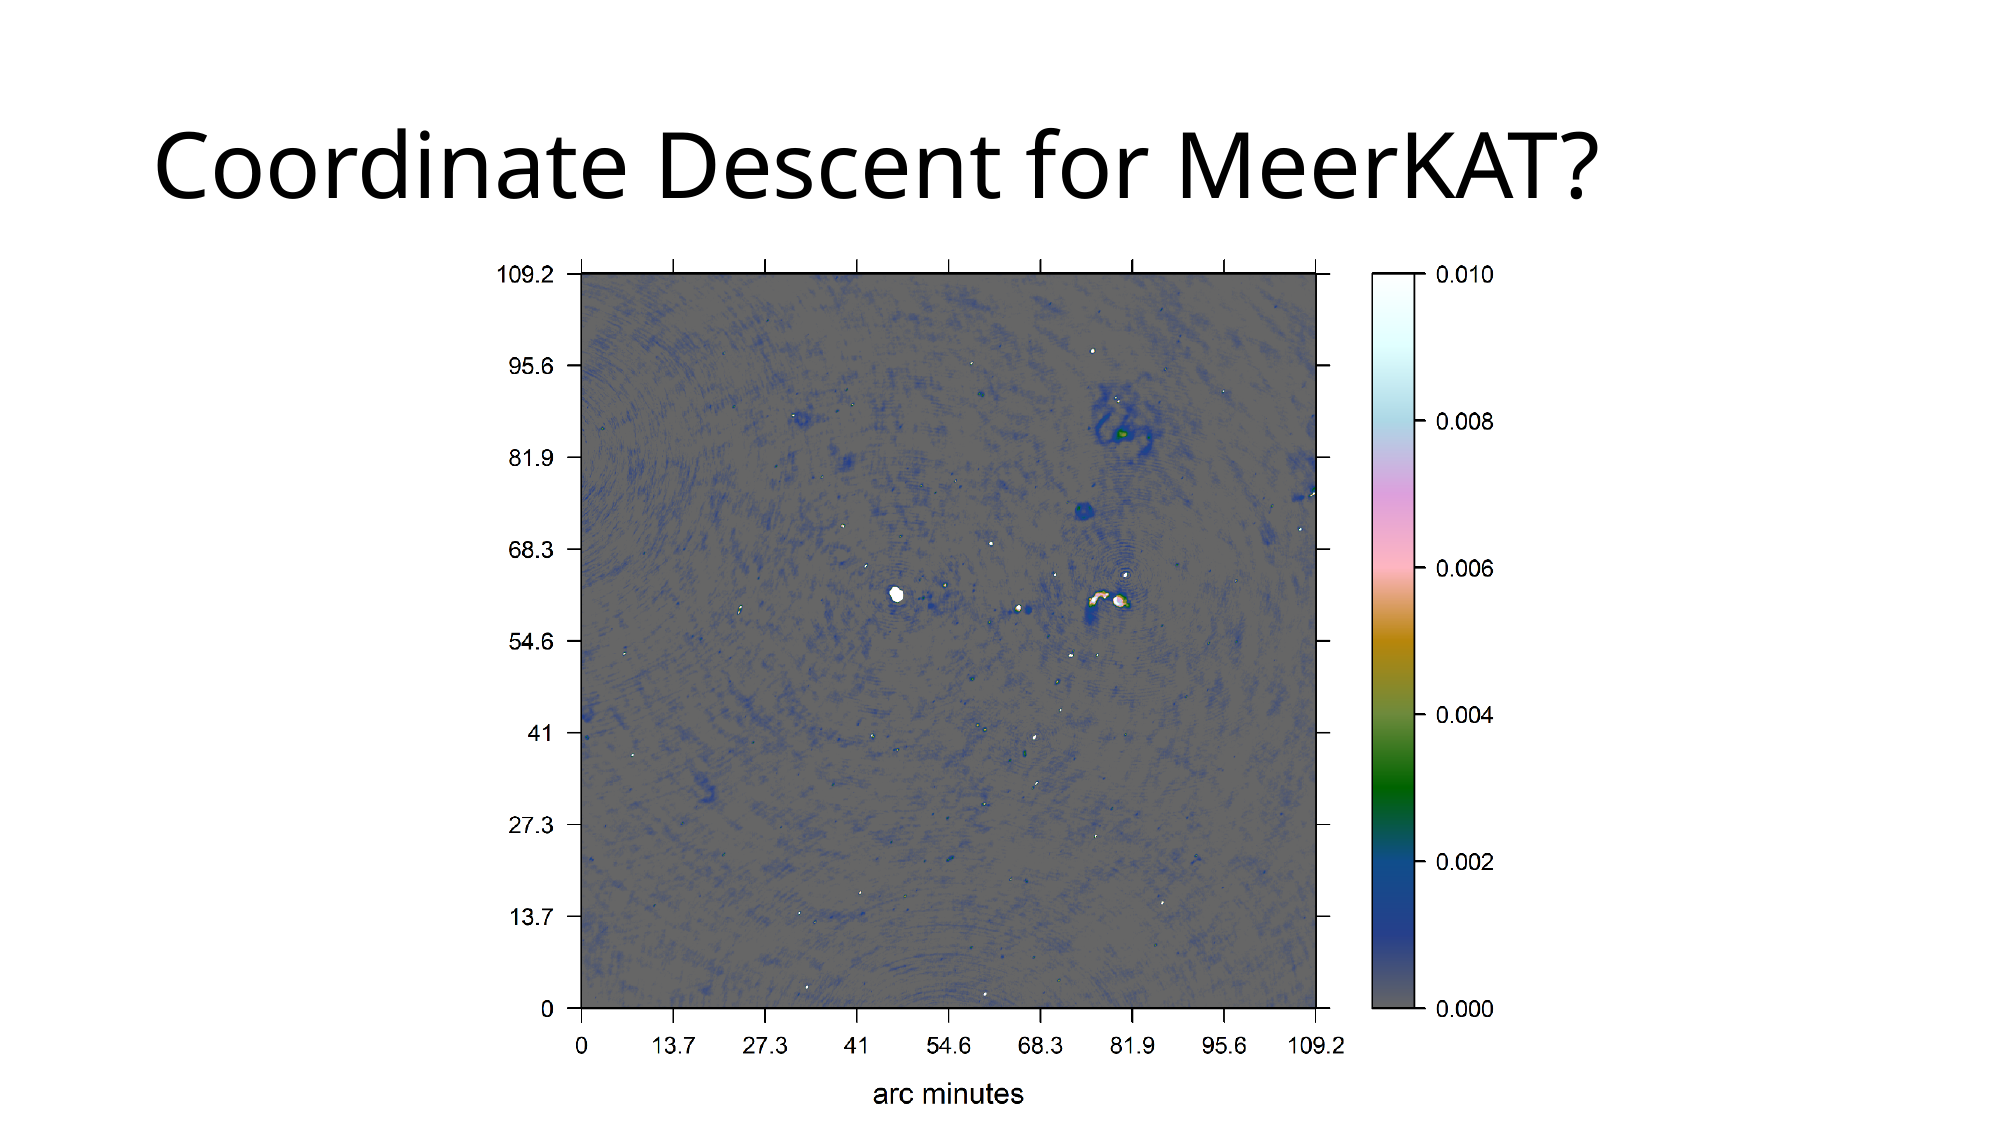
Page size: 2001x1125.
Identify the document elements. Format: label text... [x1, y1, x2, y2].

title Coordinate Descent for MeerKAT? [137, 59, 1863, 278]
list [452, 132, 1508, 1125]
